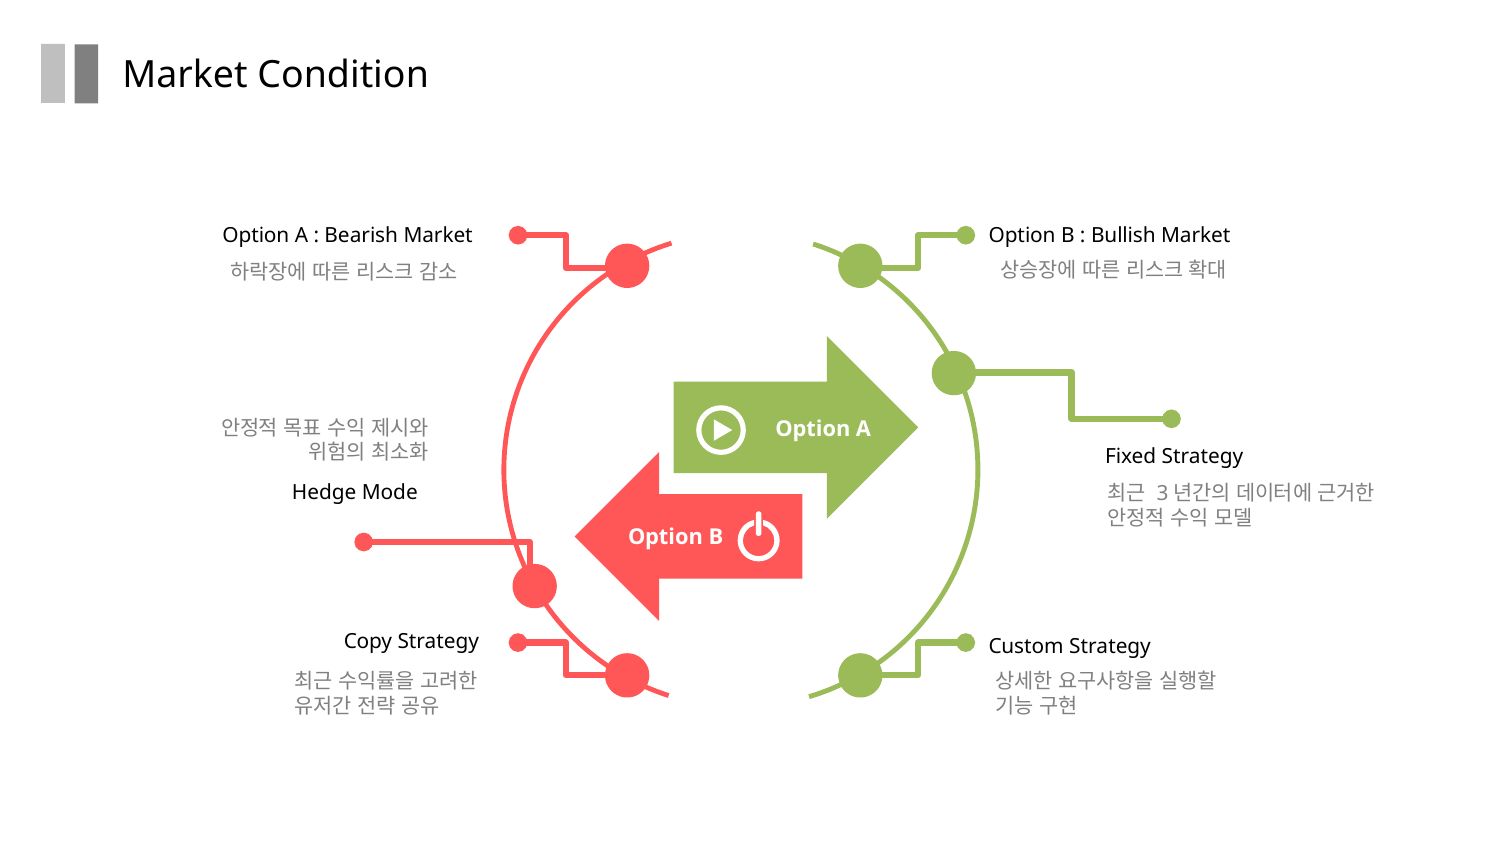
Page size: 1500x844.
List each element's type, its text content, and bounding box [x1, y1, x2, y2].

text_box [604, 651, 652, 700]
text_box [971, 372, 1172, 419]
text_box [806, 681, 840, 702]
text_box [645, 238, 675, 256]
text_box [604, 241, 652, 291]
text_box [810, 239, 841, 259]
text_box Option B : Bullish Market [973, 213, 1283, 254]
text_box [869, 234, 966, 269]
text_box [879, 275, 951, 352]
text_box Copy Strategy [173, 620, 494, 661]
text_box 상세한 요구사항을 실행할 기능 구현 [980, 660, 1232, 726]
text_box [899, 424, 983, 640]
text_box 최근 3년간의 데이터에 근거한 안정적 수익 모델 [1093, 472, 1390, 538]
text_box [836, 651, 883, 700]
text_box 최근 수익률을 고려한 유저간 전략 공유 [280, 660, 493, 725]
text_box Fixed Strategy [1090, 434, 1400, 475]
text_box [869, 642, 966, 676]
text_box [574, 335, 919, 622]
text_box [499, 275, 607, 539]
text_box Custom Strategy [973, 625, 1283, 666]
text_box [929, 348, 978, 398]
text_box 상승장에 따른 리스크 확대 [985, 248, 1242, 289]
text_box 하락장에 따른 리스크 감소 [215, 251, 472, 292]
text_box Market Condition [107, 42, 858, 102]
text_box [363, 541, 531, 589]
text_box 안정적 목표 수익 제시와 위험의 최소화 [205, 406, 443, 472]
text_box [836, 241, 883, 291]
text_box [513, 561, 559, 611]
text_box Option A : Bearish Market [187, 213, 508, 254]
text_box [543, 604, 583, 640]
text_box [961, 395, 966, 412]
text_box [517, 234, 614, 269]
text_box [517, 642, 614, 676]
text_box [39, 42, 67, 105]
text_box [72, 42, 100, 105]
text_box Hedge Mode [127, 470, 433, 511]
text_box [646, 684, 672, 700]
